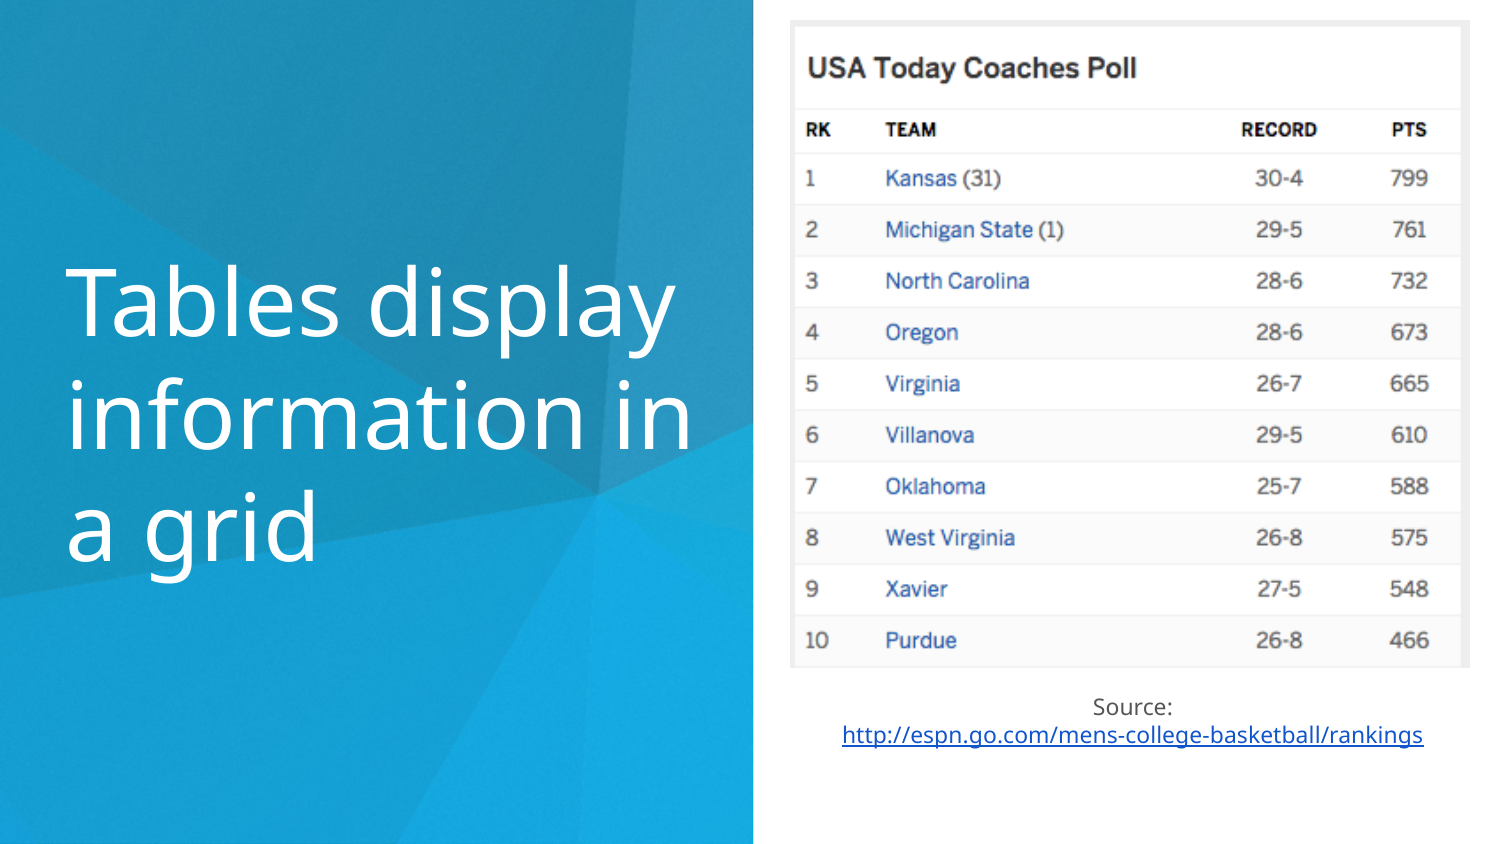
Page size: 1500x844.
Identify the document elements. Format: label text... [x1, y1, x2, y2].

picture [753, 0, 1500, 844]
list Source: http://espn.go.com/mens-college-basketball/rankings [802, 677, 1470, 807]
title Tables display information in a grid [50, 142, 730, 596]
